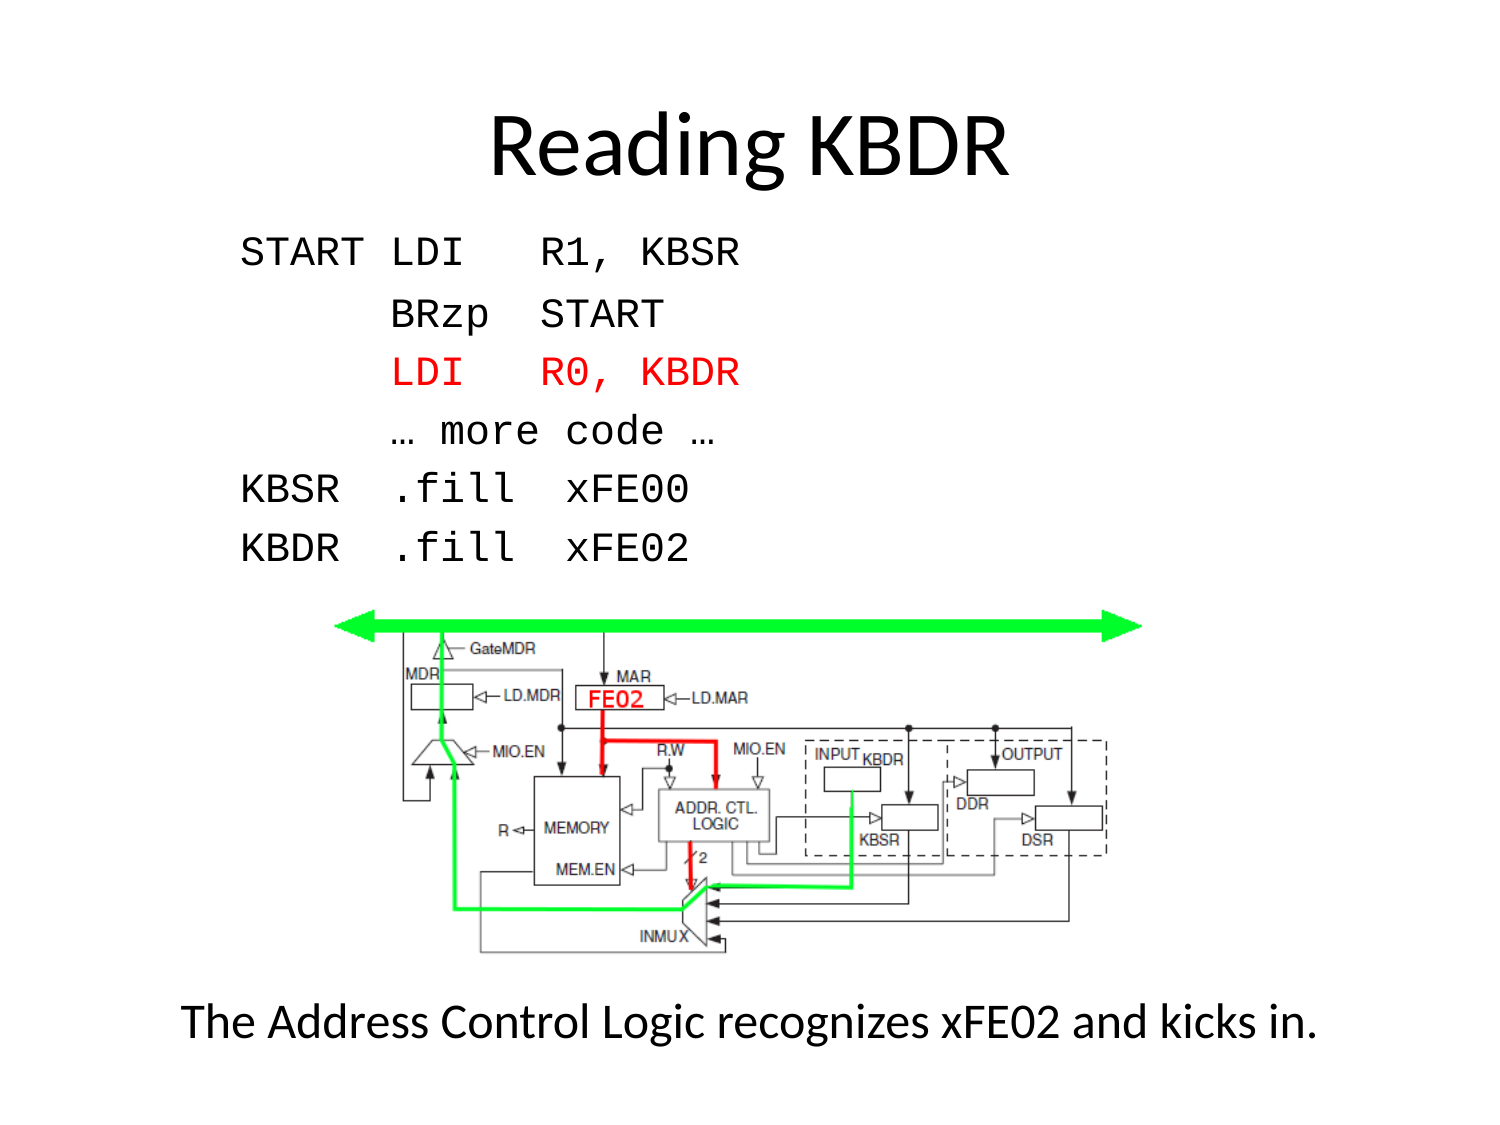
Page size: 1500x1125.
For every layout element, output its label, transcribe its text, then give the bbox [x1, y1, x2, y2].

text_box The Address Control Logic recognizes xFE02 and kicks in. [165, 980, 1334, 1056]
list START LDI R1, KBSR BRzp START LDI R0, KBDR … more code … KBSR .fill xFE00 KBDR .fill xFE02 [75, 200, 1425, 1005]
picture [324, 606, 1151, 965]
title Reading KBDR [75, 45, 1425, 200]
